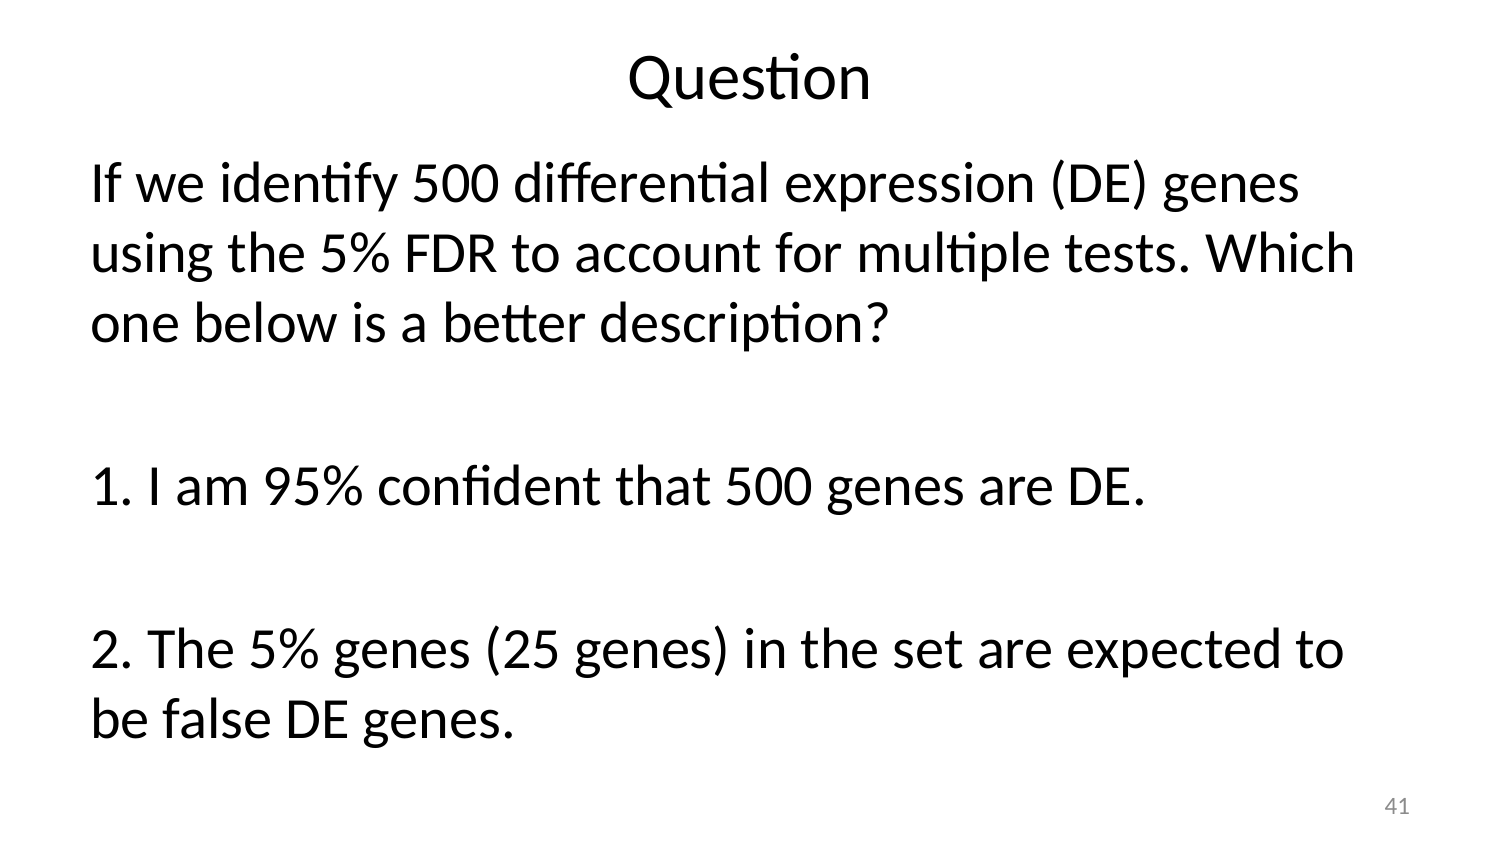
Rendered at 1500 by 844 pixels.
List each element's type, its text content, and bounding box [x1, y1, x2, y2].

list If we identify 500 differential expression (DE) genes using the 5% FDR to account for multiple tests. Which one below is a better description? 1. I am 95% confident that 500 genes are DE. 2. The 5% genes (25 genes) in the set are expected to be false DE genes. [75, 136, 1425, 783]
slide_number 41 [1074, 782, 1425, 827]
title Question [75, 9, 1425, 136]
